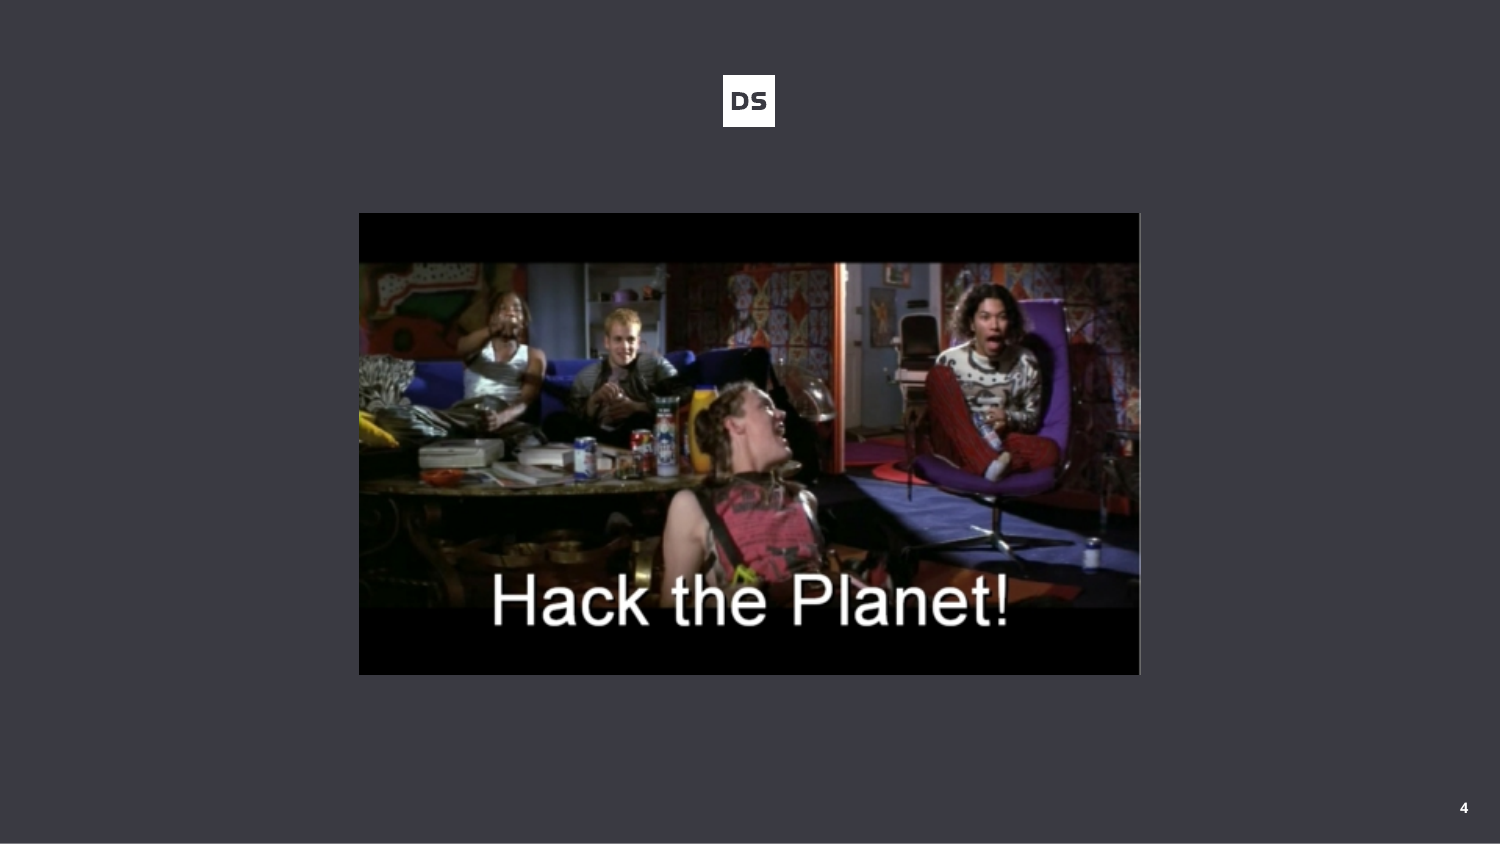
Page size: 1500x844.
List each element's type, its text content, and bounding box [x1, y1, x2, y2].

slide_number ‹#› [1438, 788, 1491, 830]
picture [359, 212, 1141, 675]
